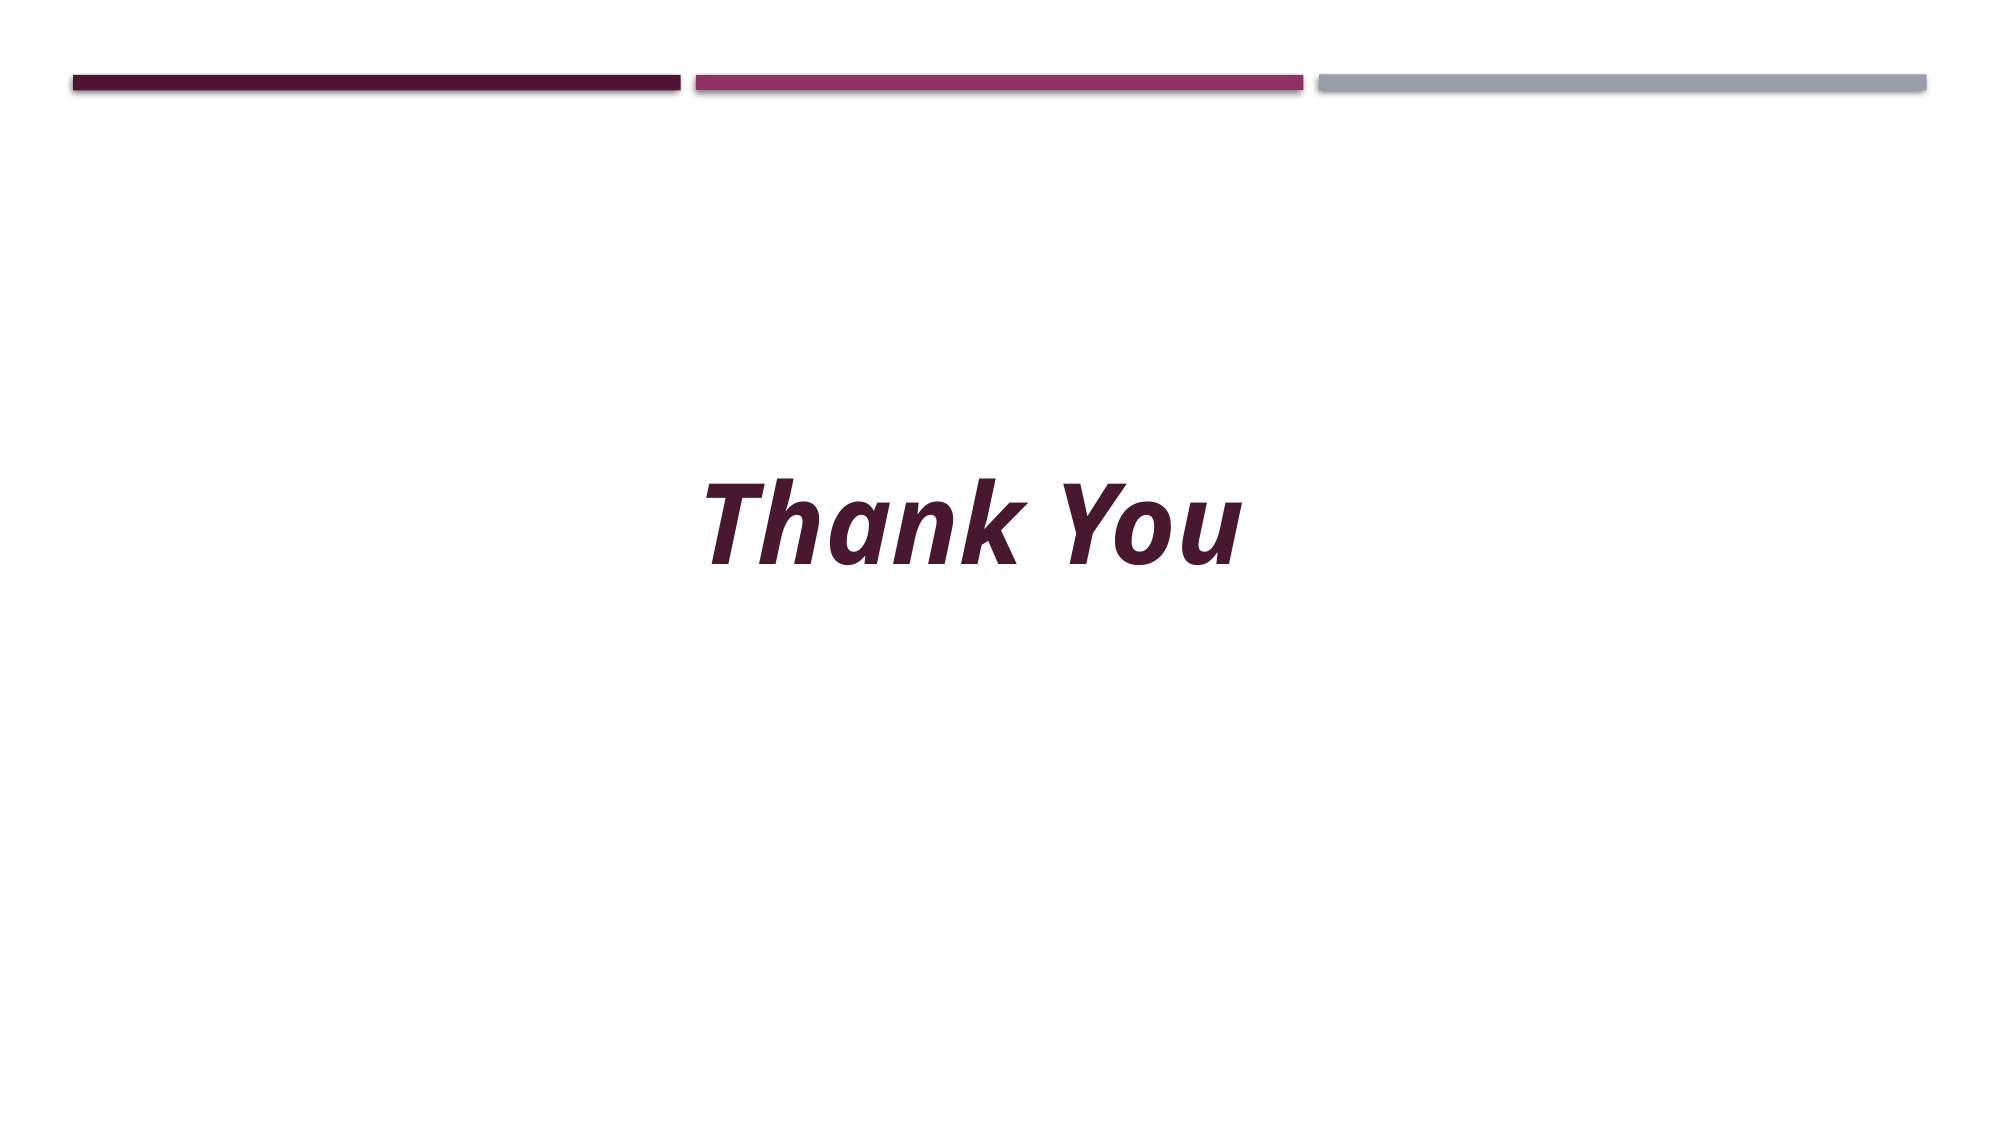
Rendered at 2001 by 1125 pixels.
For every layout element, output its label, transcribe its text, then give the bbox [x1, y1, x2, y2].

text_box Thank You [682, 444, 1561, 595]
